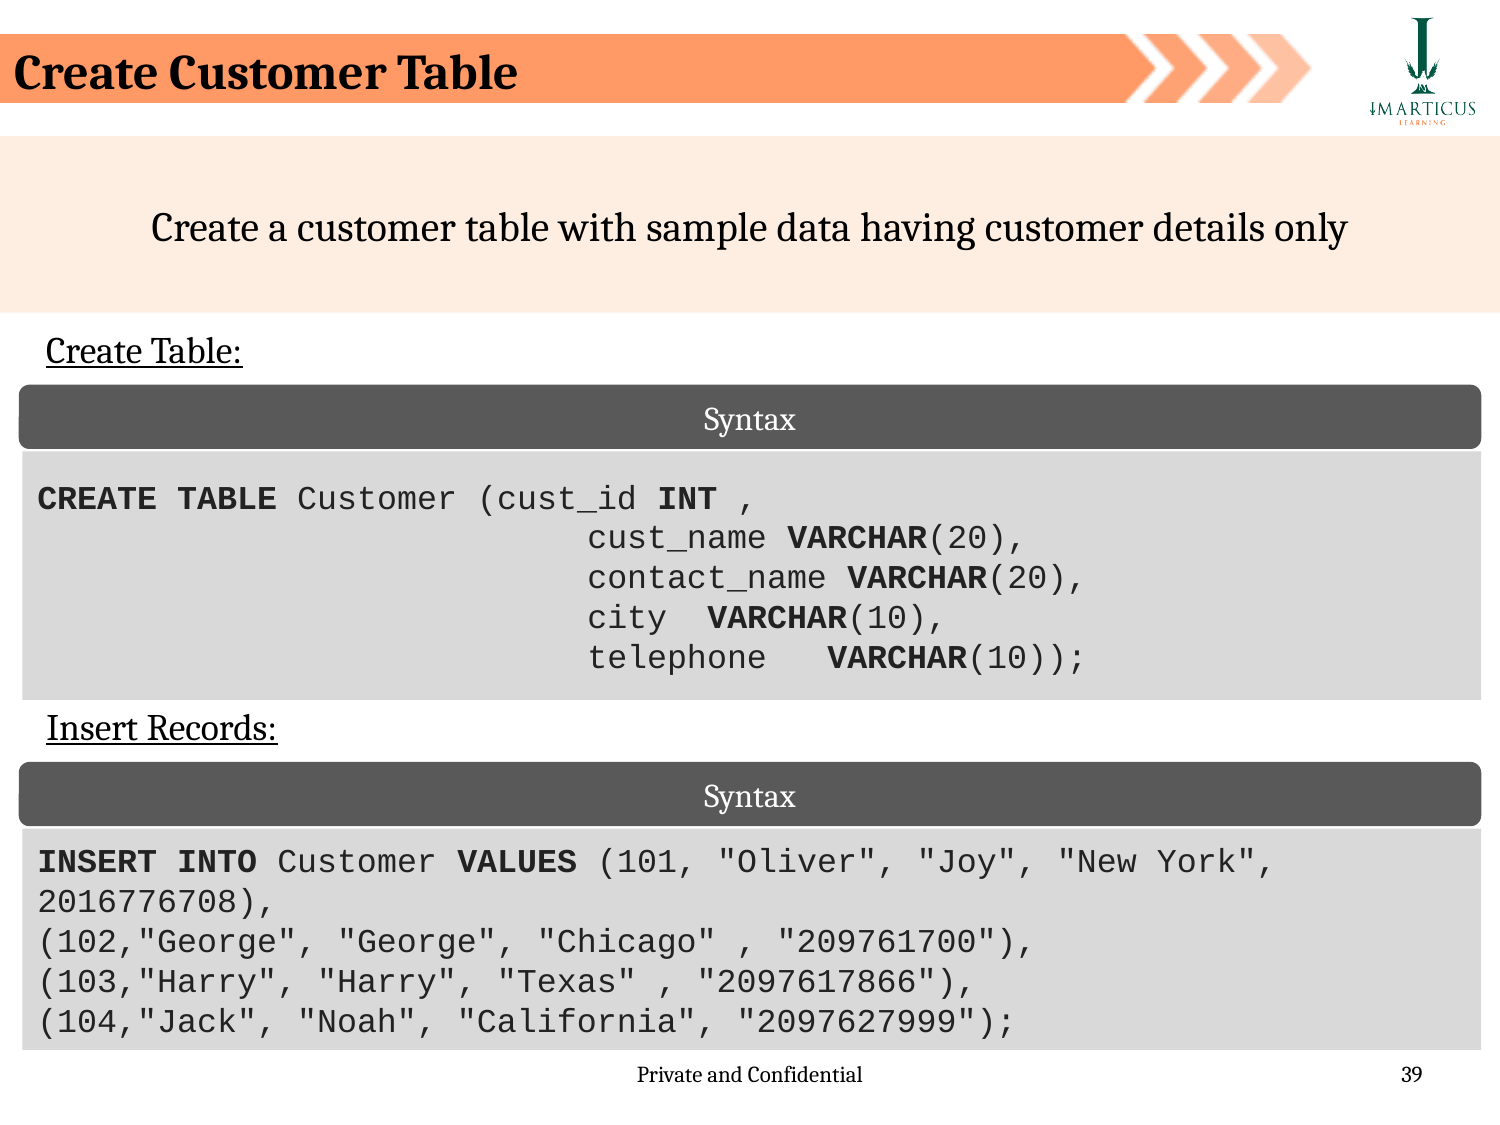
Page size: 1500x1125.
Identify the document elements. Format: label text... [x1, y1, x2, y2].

text_box Syntax [16, 759, 1484, 827]
text_box Create Customer Table [0, 32, 1138, 125]
text_box Syntax [16, 382, 1484, 449]
picture [1138, 0, 1500, 136]
text_box Create Table: [31, 318, 258, 378]
text_box Create a customer table with sample data having customer details only [0, 136, 1500, 313]
text_box CREATE TABLE Customer (cust_id INT , cust_name VARCHAR(20), contact_name VARCHAR(20), city VARCHAR(10), telephone VARCHAR(10)); [20, 449, 1483, 702]
text_box INSERT INTO Customer VALUES (101, "Oliver", "Joy", "New York", 2016776708), (102,"George", "George", "Chicago" , "209761700"), (103,"Harry", "Harry", "Texas" , "2097617866"), (104,"Jack", "Noah", "California", "2097627999"); [20, 827, 1483, 1052]
text_box Insert Records: [31, 695, 293, 756]
